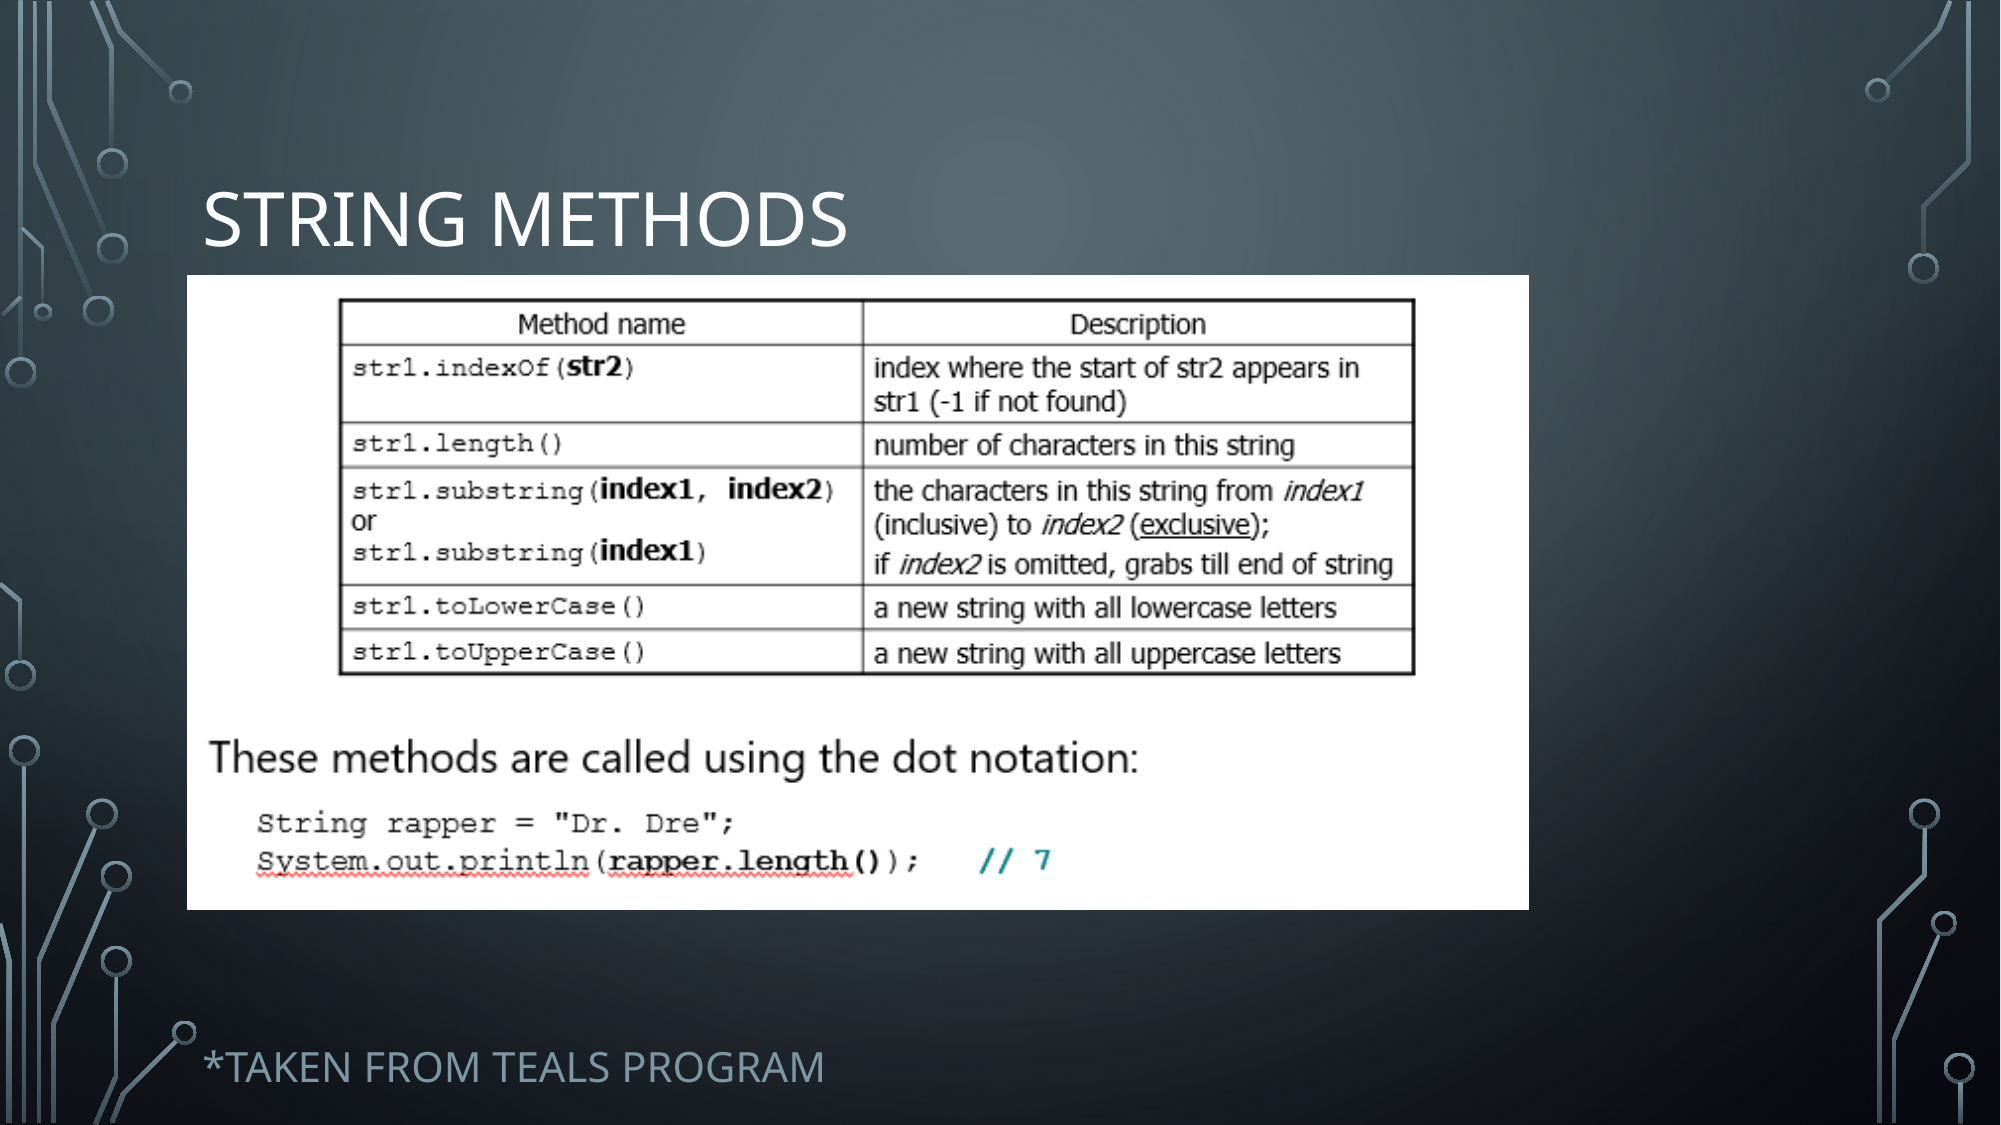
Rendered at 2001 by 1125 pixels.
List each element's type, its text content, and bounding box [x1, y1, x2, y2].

text_box *taken from Teals program [187, 1023, 1630, 1111]
title String methods [187, 101, 1813, 344]
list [186, 275, 1529, 910]
